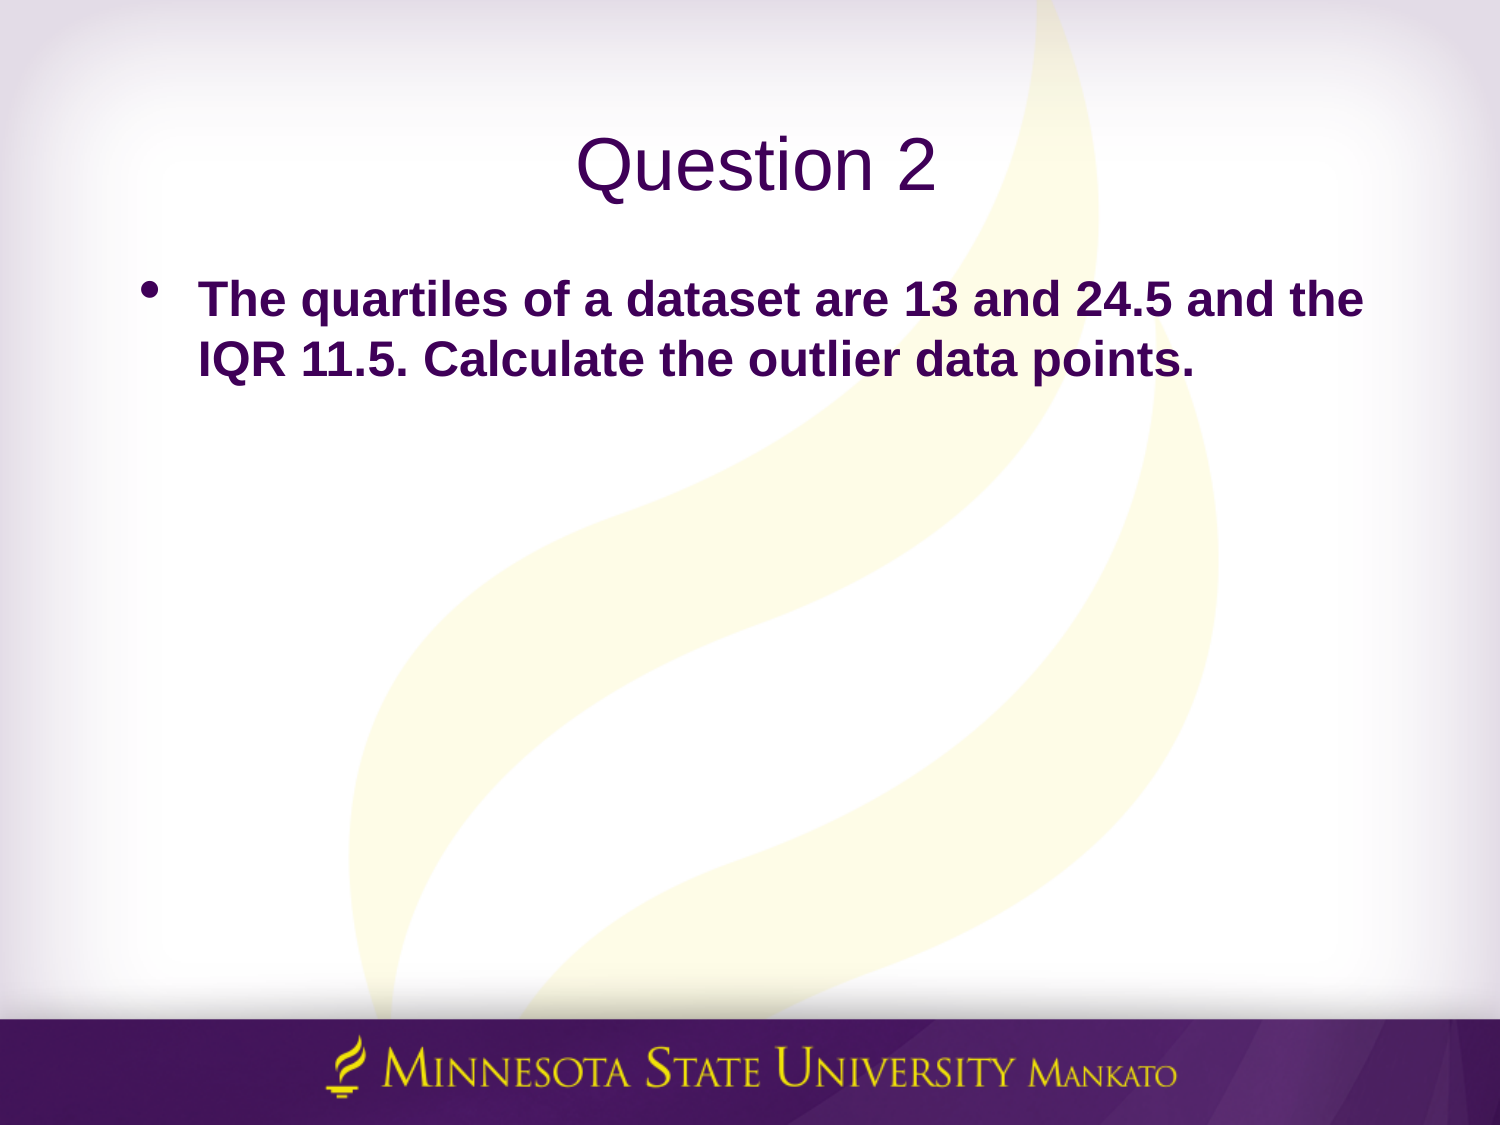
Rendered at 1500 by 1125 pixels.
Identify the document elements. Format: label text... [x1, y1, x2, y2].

picture [0, 0, 1500, 1125]
list The quartiles of a dataset are 13 and 24.5 and the IQR 11.5. Calculate the outlier data points. [126, 258, 1388, 925]
title Question 2 [126, 62, 1388, 258]
